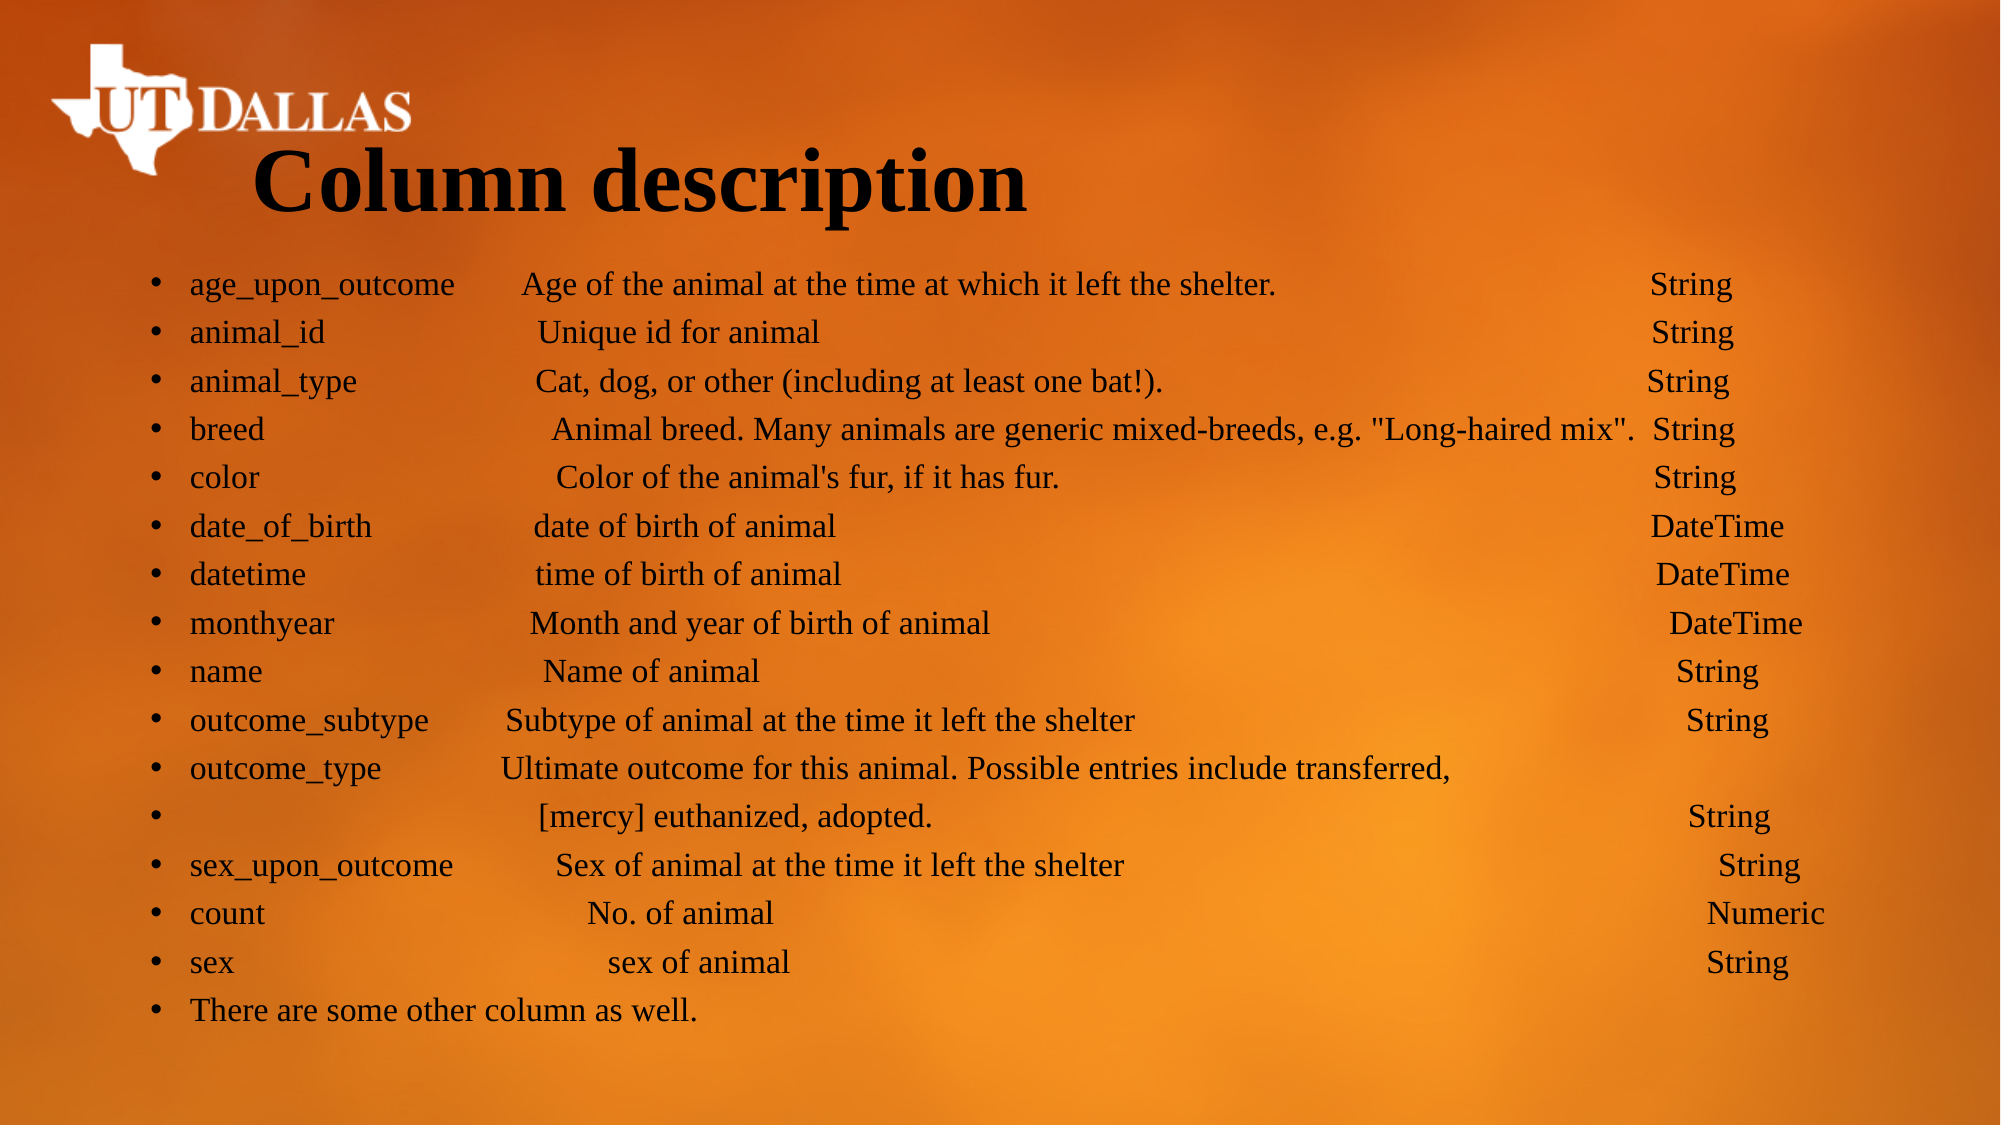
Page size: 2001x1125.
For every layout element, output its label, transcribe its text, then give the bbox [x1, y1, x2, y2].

list age_upon_outcome Age of the animal at the time at which it left the shelter. String animal_id Unique id for animal String animal_type Cat, dog, or other (including at least one bat!). String breed Animal breed. Many animals are generic mixed-breeds, e.g. "Long-haired mix". String color Color of the animal's fur, if it has fur. String date_of_birth date of birth of animal DateTime datetime time of birth of animal DateTime monthyear Month and year of birth of animal DateTime name Name of animal String outcome_subtype Subtype of animal at the time it left the shelter String outcome_type Ultimate outcome for this animal. Possible entries include transferred, [mercy] euthanized, adopted. String sex_upon_outcome Sex of animal at the time it left the shelter String count No. of animal Numeric sex sex of animal String There are some other column as well. [135, 258, 1861, 1039]
picture [0, 0, 2001, 1125]
title Column description [236, 86, 1863, 278]
